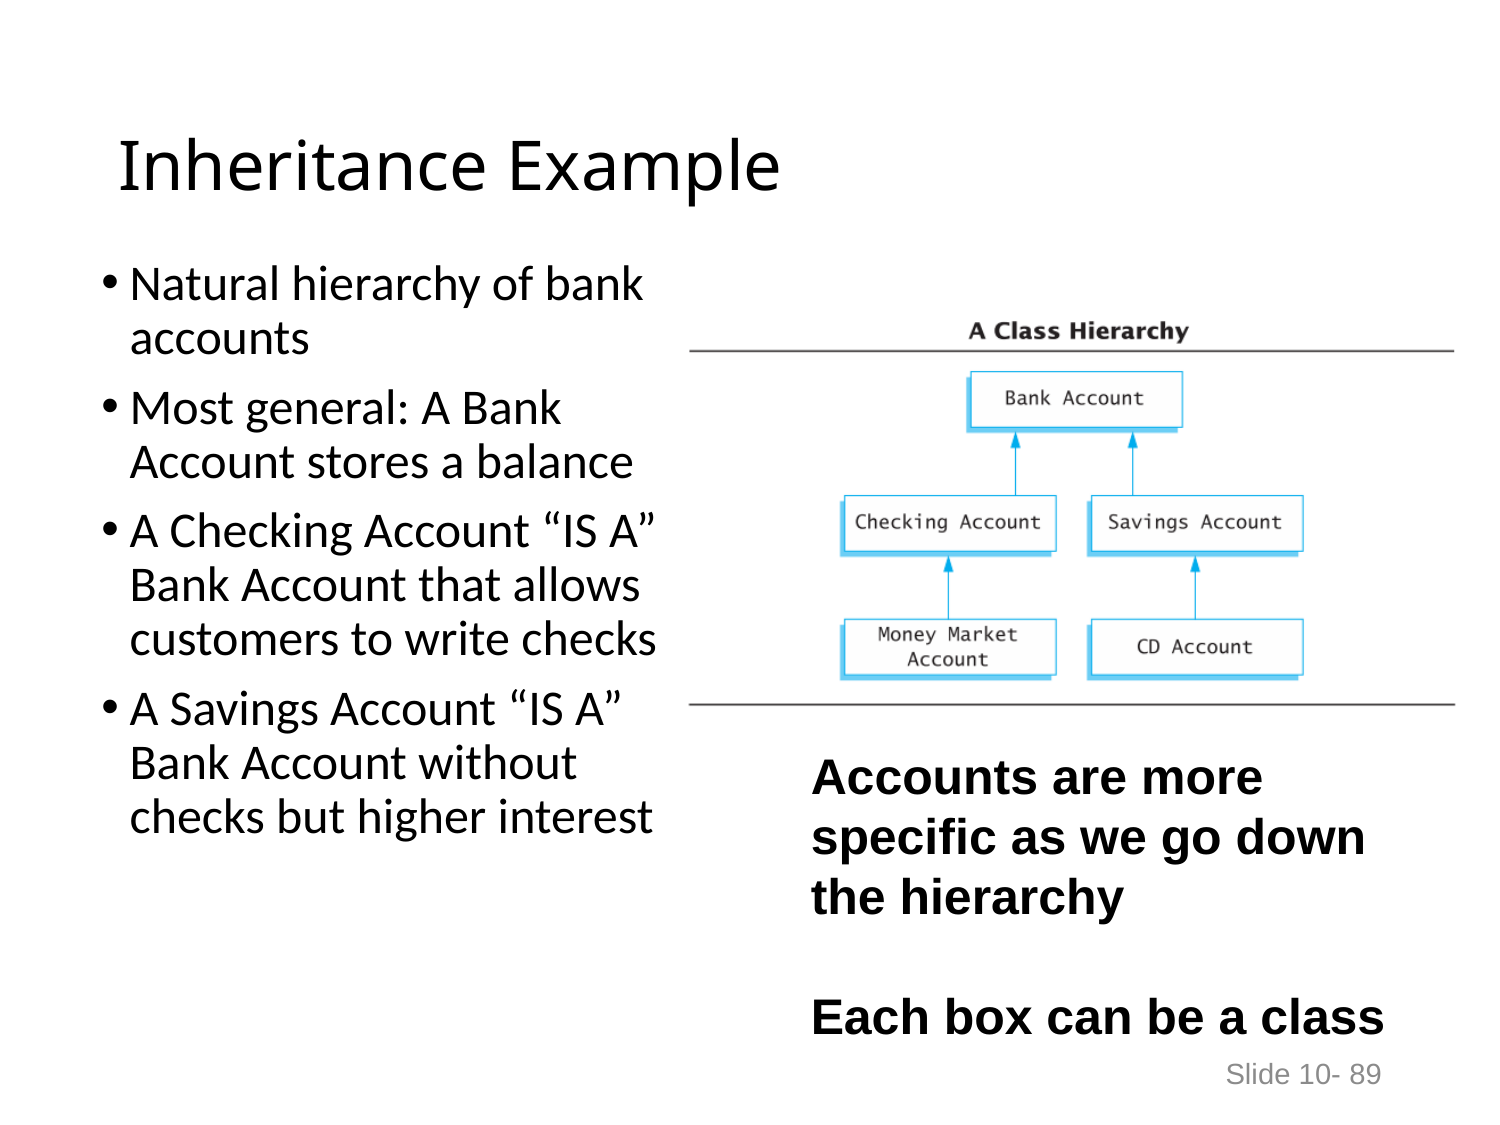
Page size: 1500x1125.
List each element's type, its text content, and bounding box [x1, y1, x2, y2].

slide_number Slide 10- 89 [1059, 1042, 1397, 1103]
list Natural hierarchy of bank accounts Most general: A Bank Account stores a balance A Checking Account “IS A” Bank Account that allows customers to write checks A Savings Account “IS A” Bank Account without checks but higher interest [86, 249, 685, 1000]
picture [677, 312, 1477, 718]
title Inheritance Example [103, 59, 1397, 278]
text_box Accounts are more specific as we go down the hierarchy Each box can be a class [796, 737, 1422, 1053]
